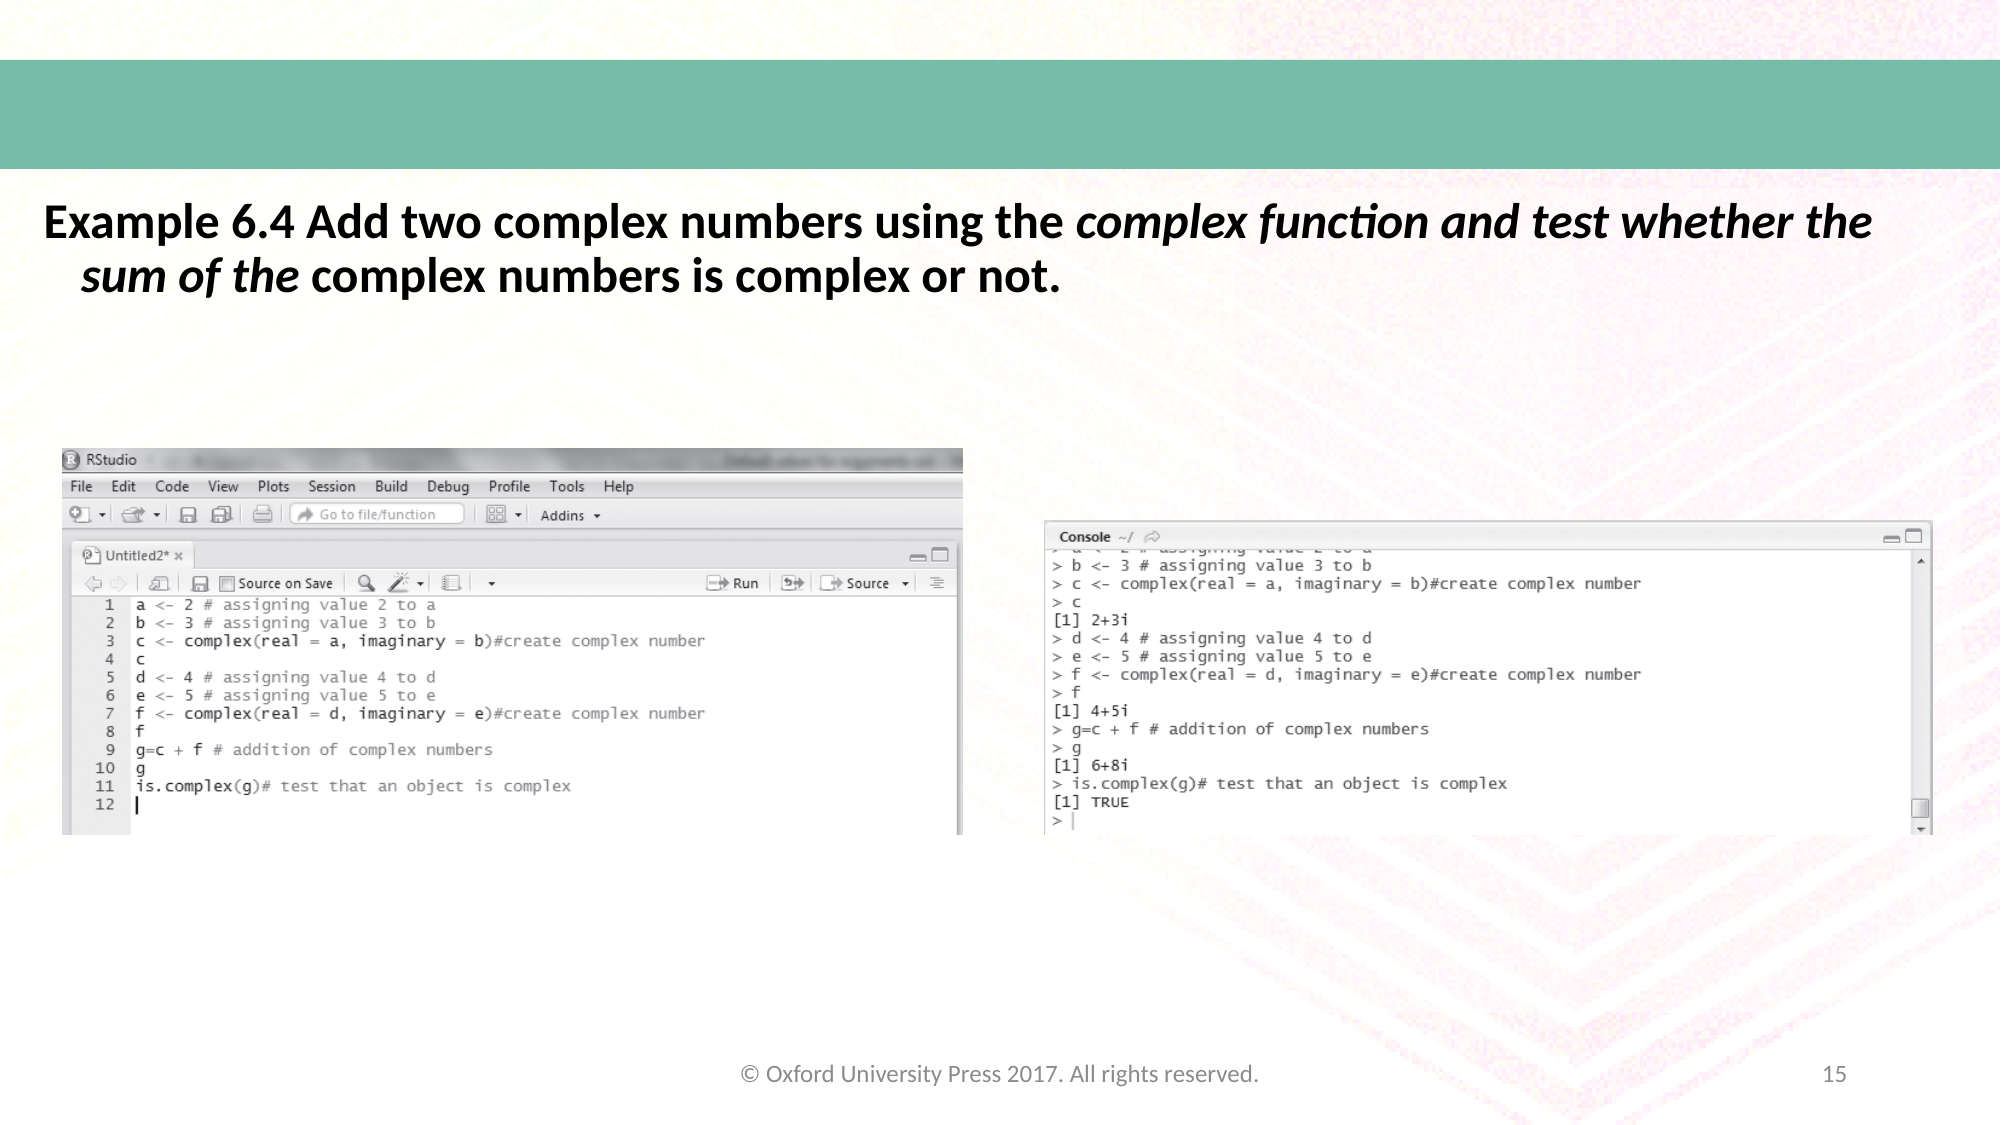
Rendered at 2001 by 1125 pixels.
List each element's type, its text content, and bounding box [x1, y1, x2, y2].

slide_number 15 [1412, 1042, 1863, 1103]
picture [62, 448, 963, 835]
title [0, 59, 2000, 169]
list Example 6.4 Add two complex numbers using the complex function and test whether the sum of the complex numbers is complex or not. [28, 188, 1962, 1014]
picture [1044, 520, 1933, 835]
footer © Oxford University Press 2017. All rights reserved. [662, 1042, 1338, 1103]
